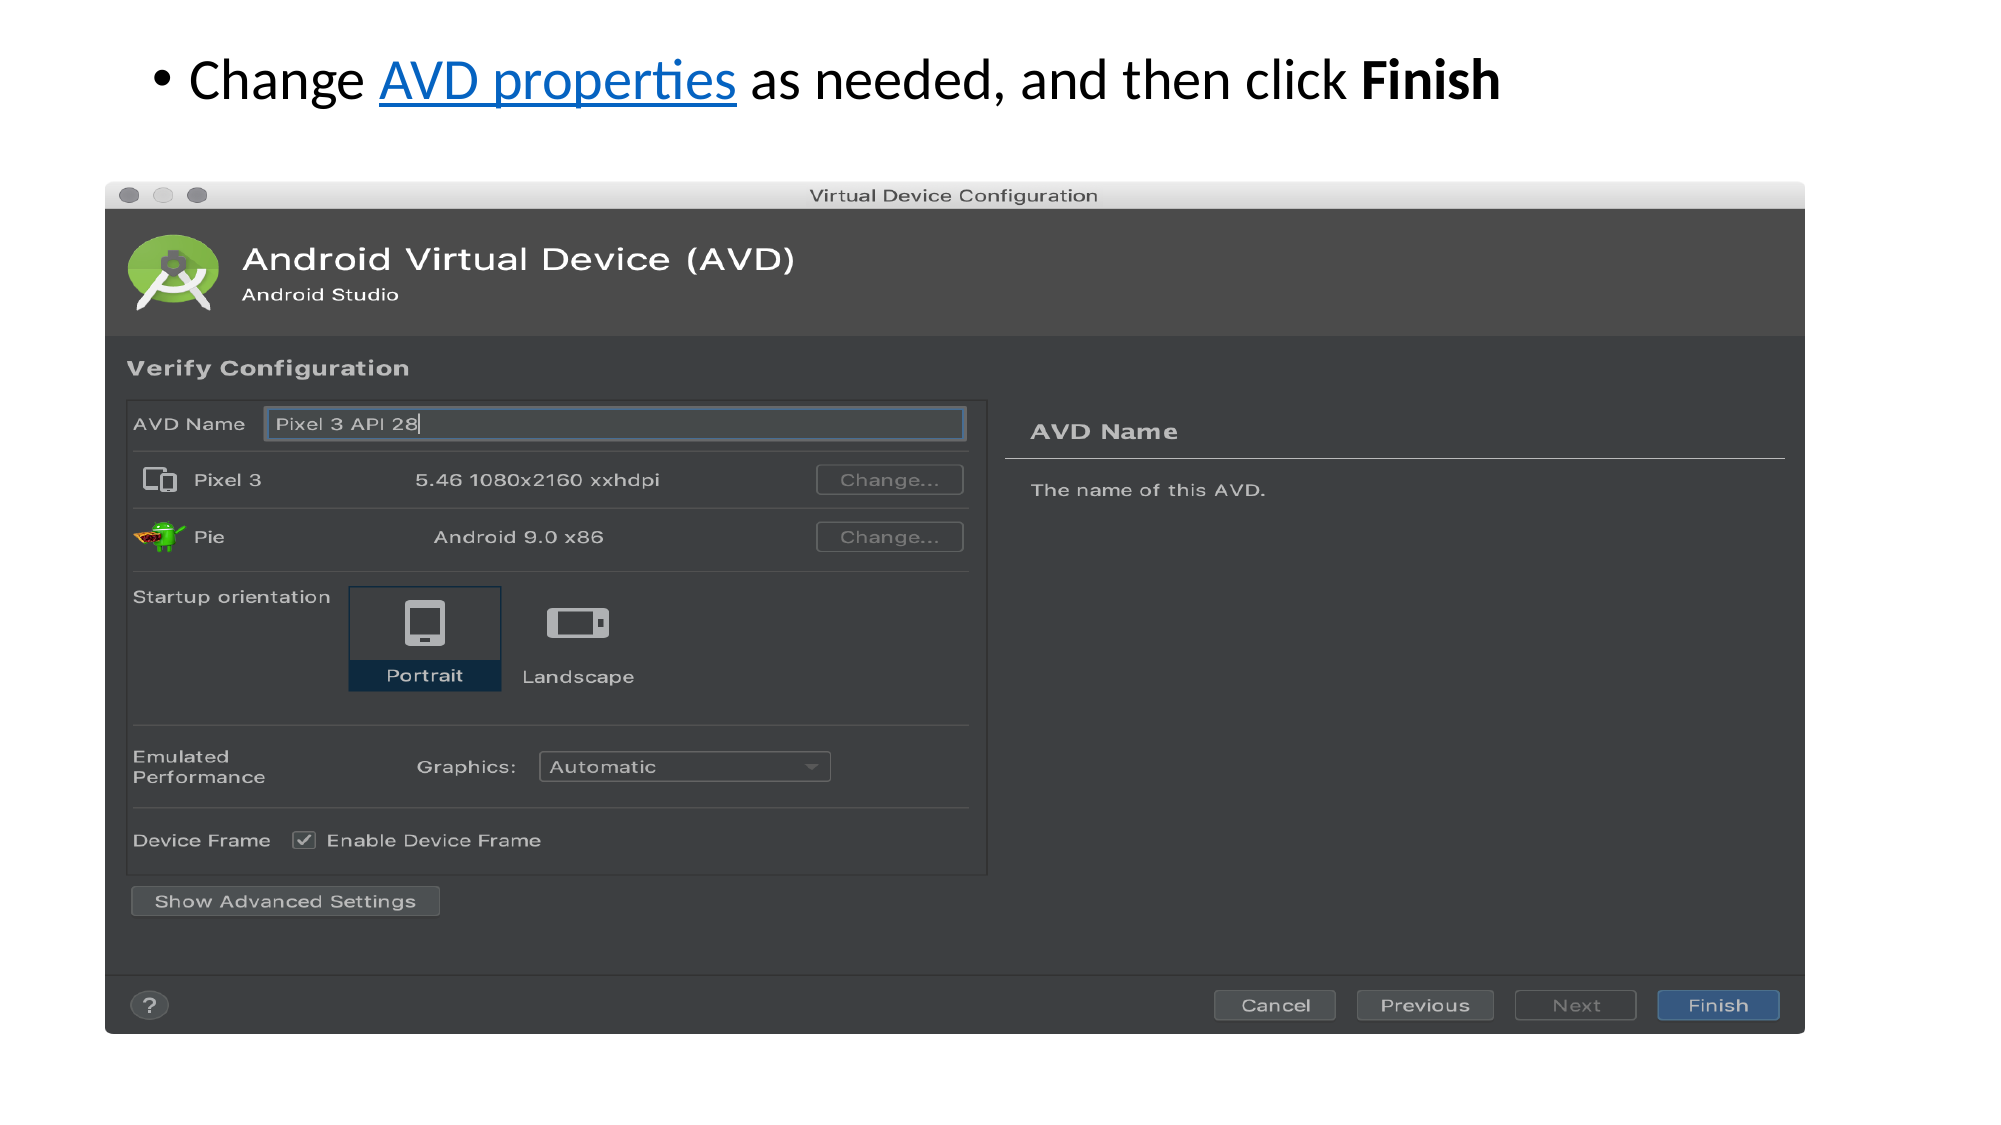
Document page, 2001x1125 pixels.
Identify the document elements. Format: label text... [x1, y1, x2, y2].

picture [104, 180, 1805, 1034]
list Change AVD properties as needed, and then click Finish [137, 41, 1863, 1012]
